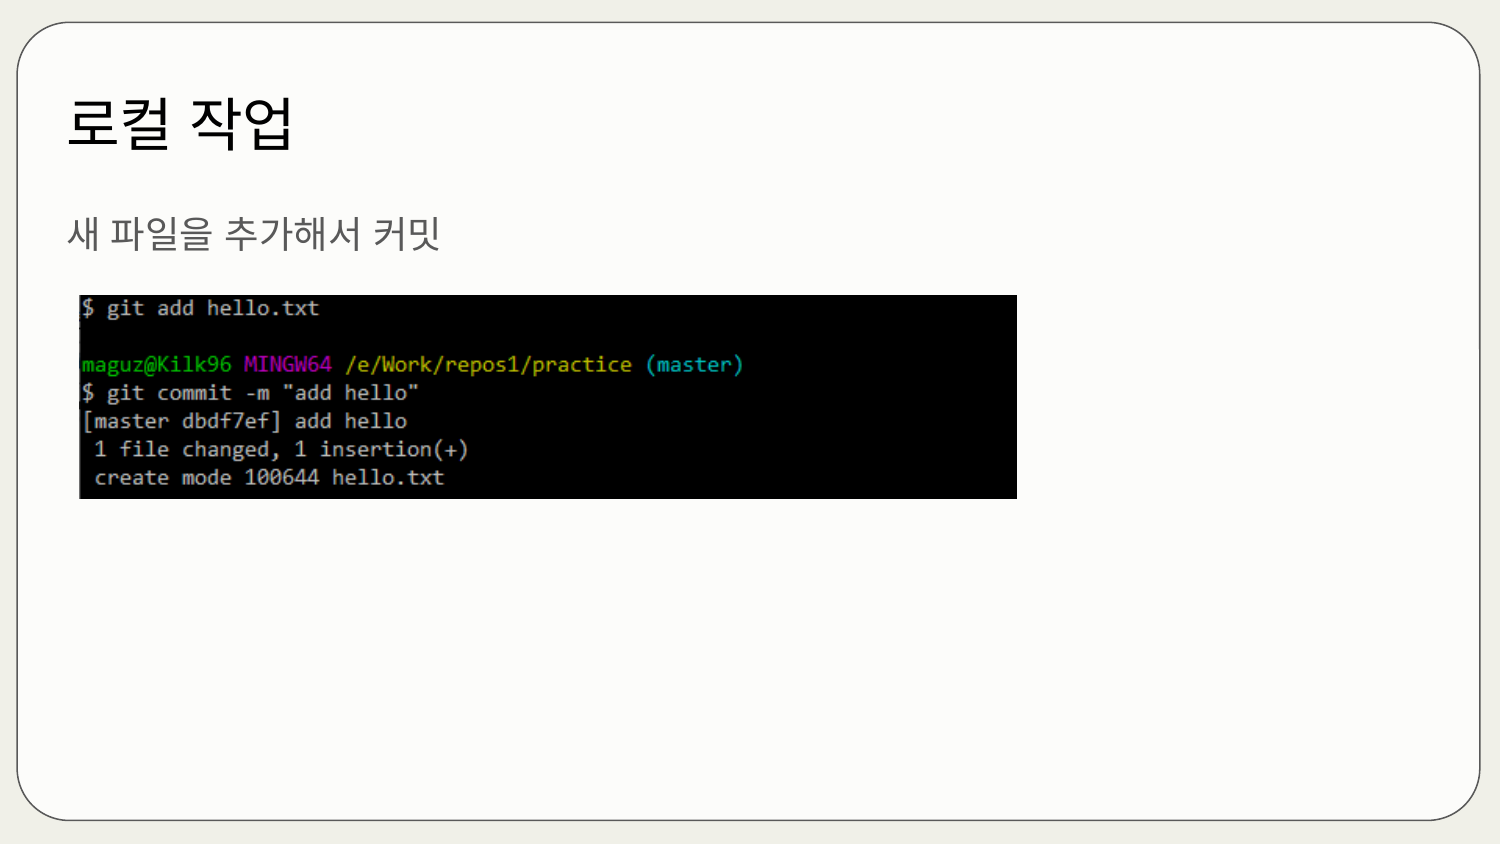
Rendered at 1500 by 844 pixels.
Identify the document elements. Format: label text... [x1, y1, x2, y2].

picture [79, 295, 1018, 499]
title 로컬 작업 [51, 72, 1449, 167]
list 새 파일을 추가해서 커밋 [51, 189, 1449, 750]
